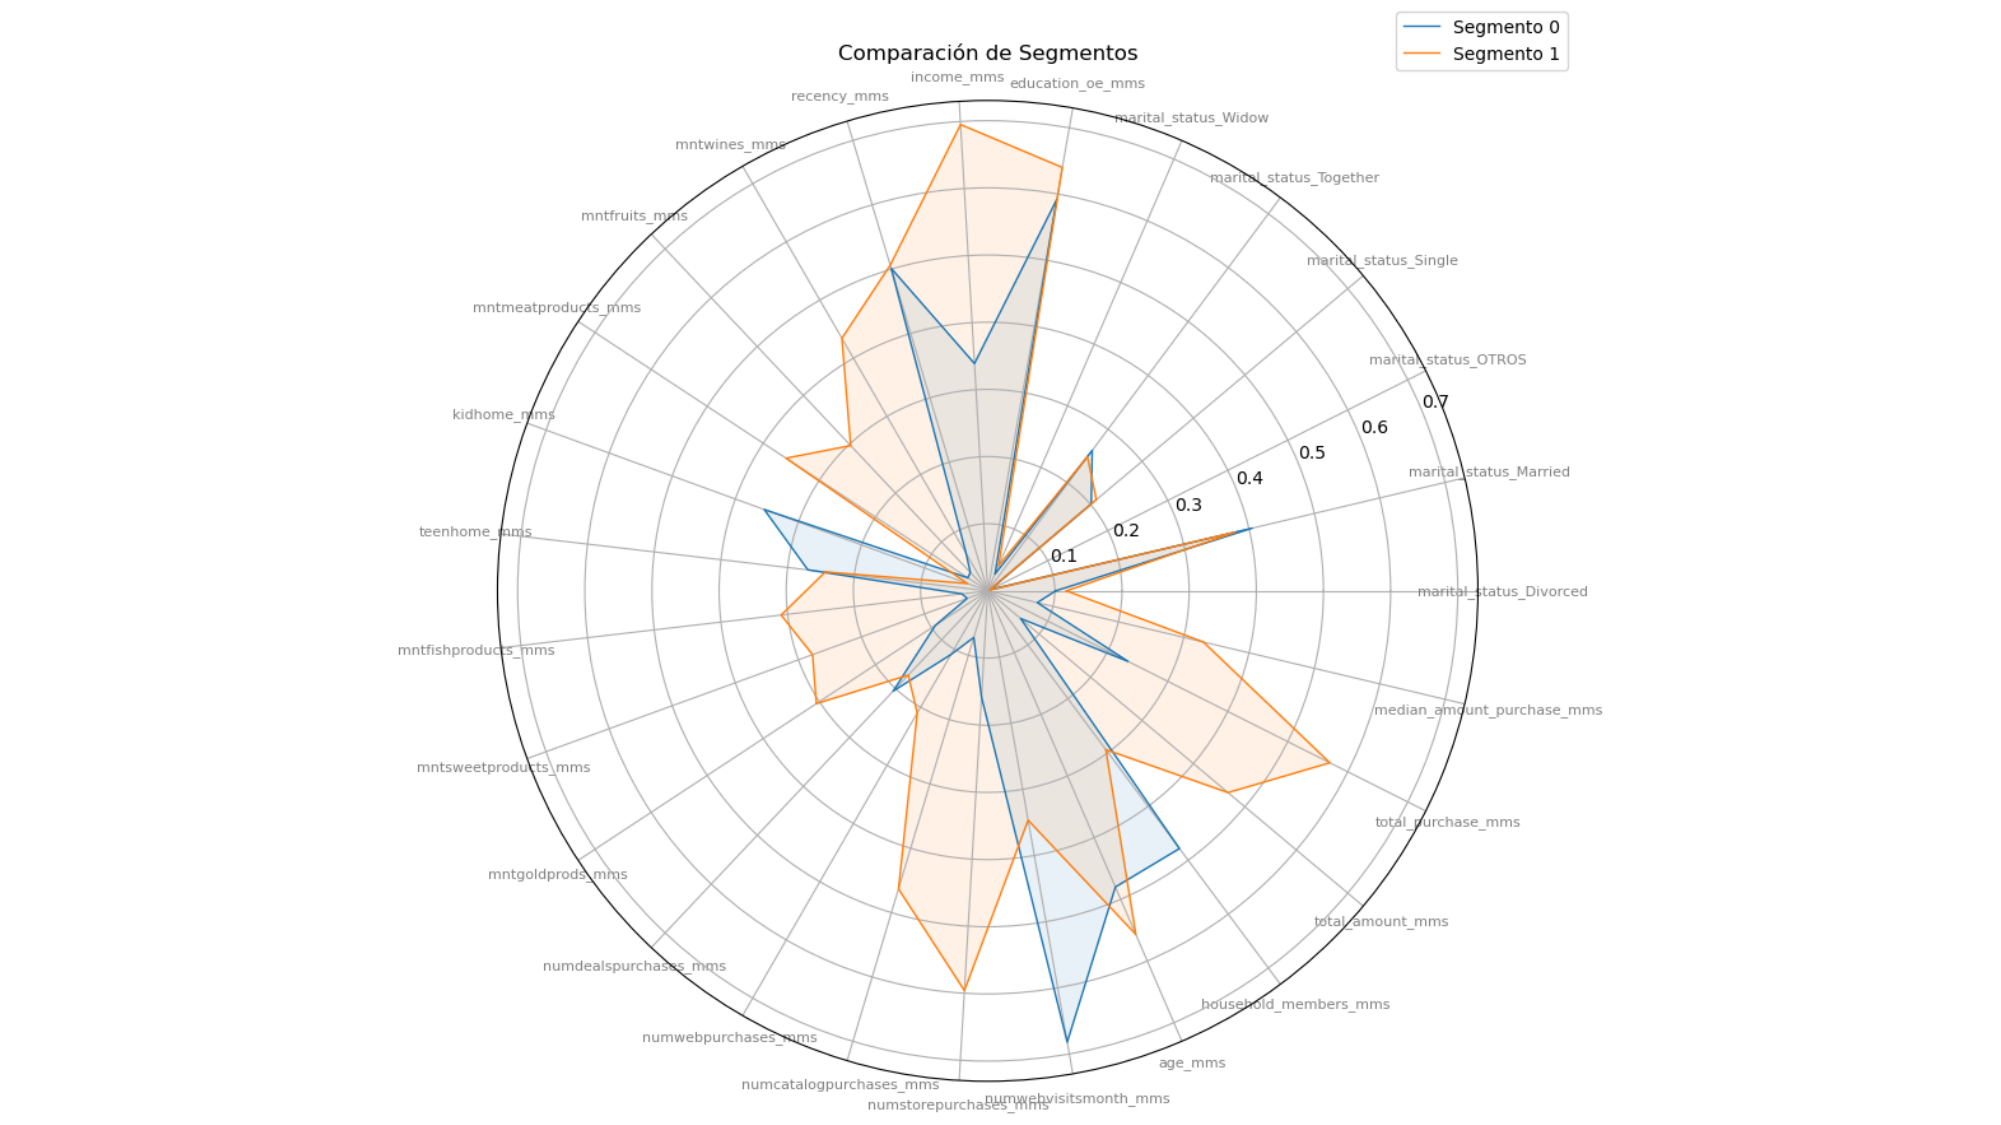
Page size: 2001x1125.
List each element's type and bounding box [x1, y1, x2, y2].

picture [384, 0, 1616, 1125]
